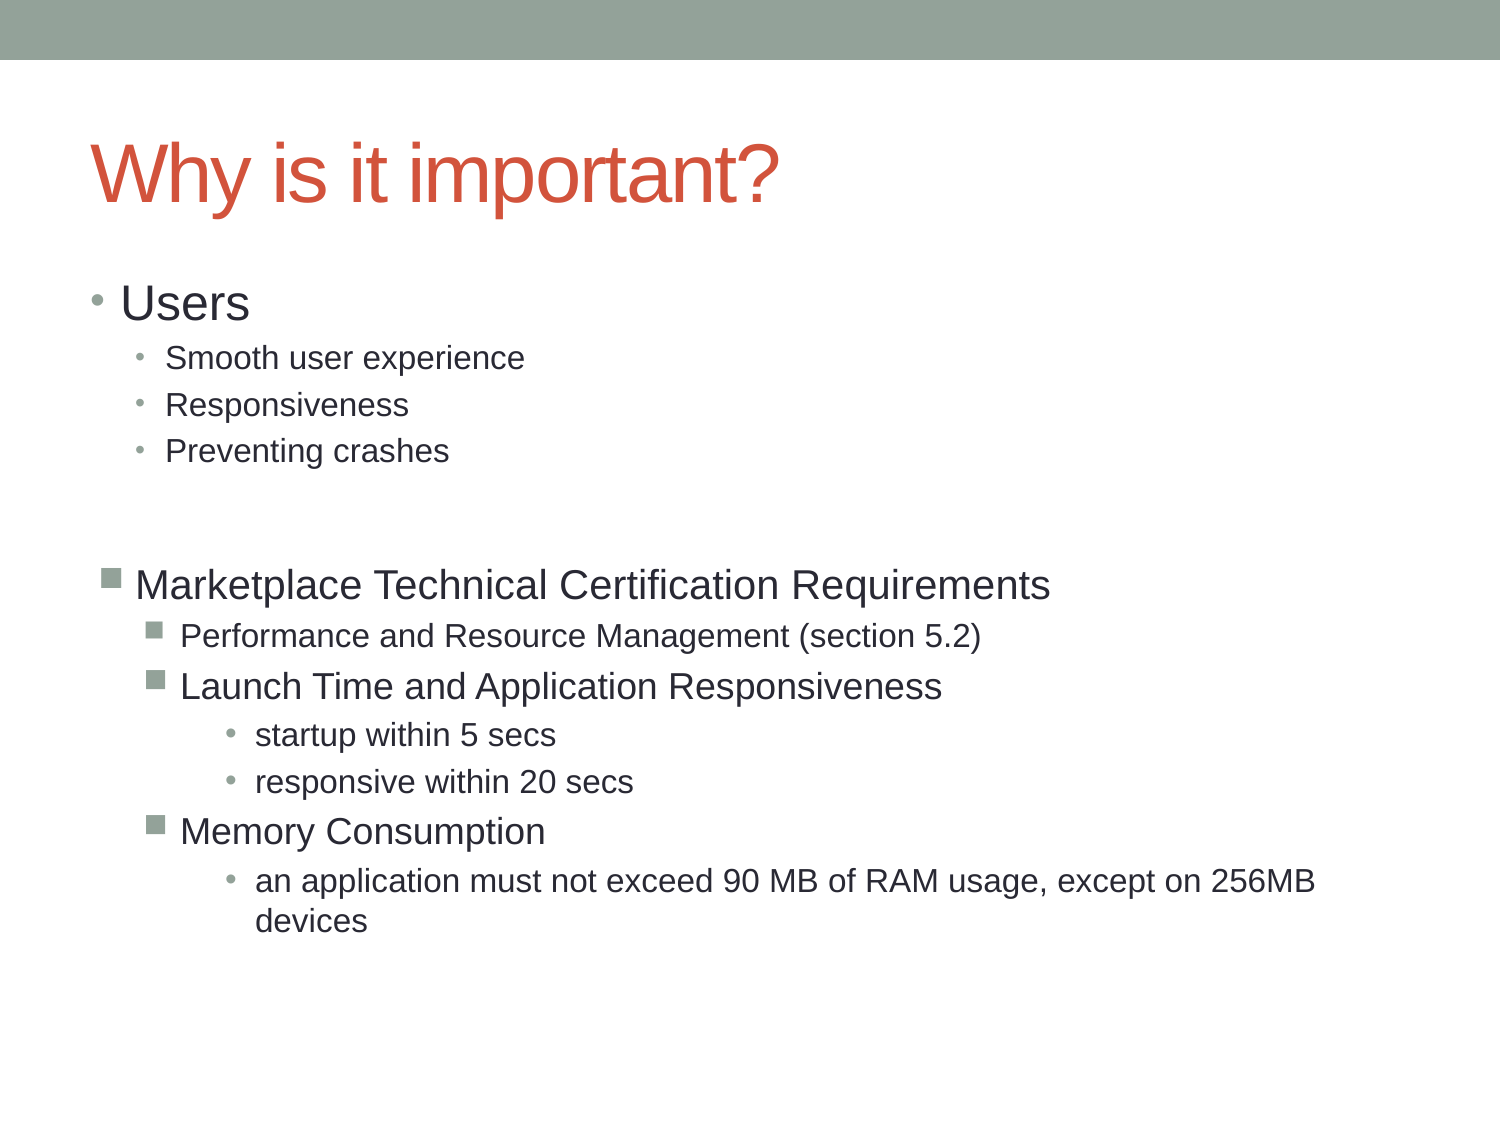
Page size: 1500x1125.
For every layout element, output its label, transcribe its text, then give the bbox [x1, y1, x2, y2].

title Why is it important? [75, 87, 1425, 250]
list Users Smooth user experience Responsiveness Preventing crashes Marketplace Technical Certification Requirements Performance and Resource Management (section 5.2) Launch Time and Application Responsiveness startup within 5 secs responsive within 20 secs Memory Consumption an application must not exceed 90 MB of RAM usage, except on 256MB devices [75, 262, 1425, 1063]
